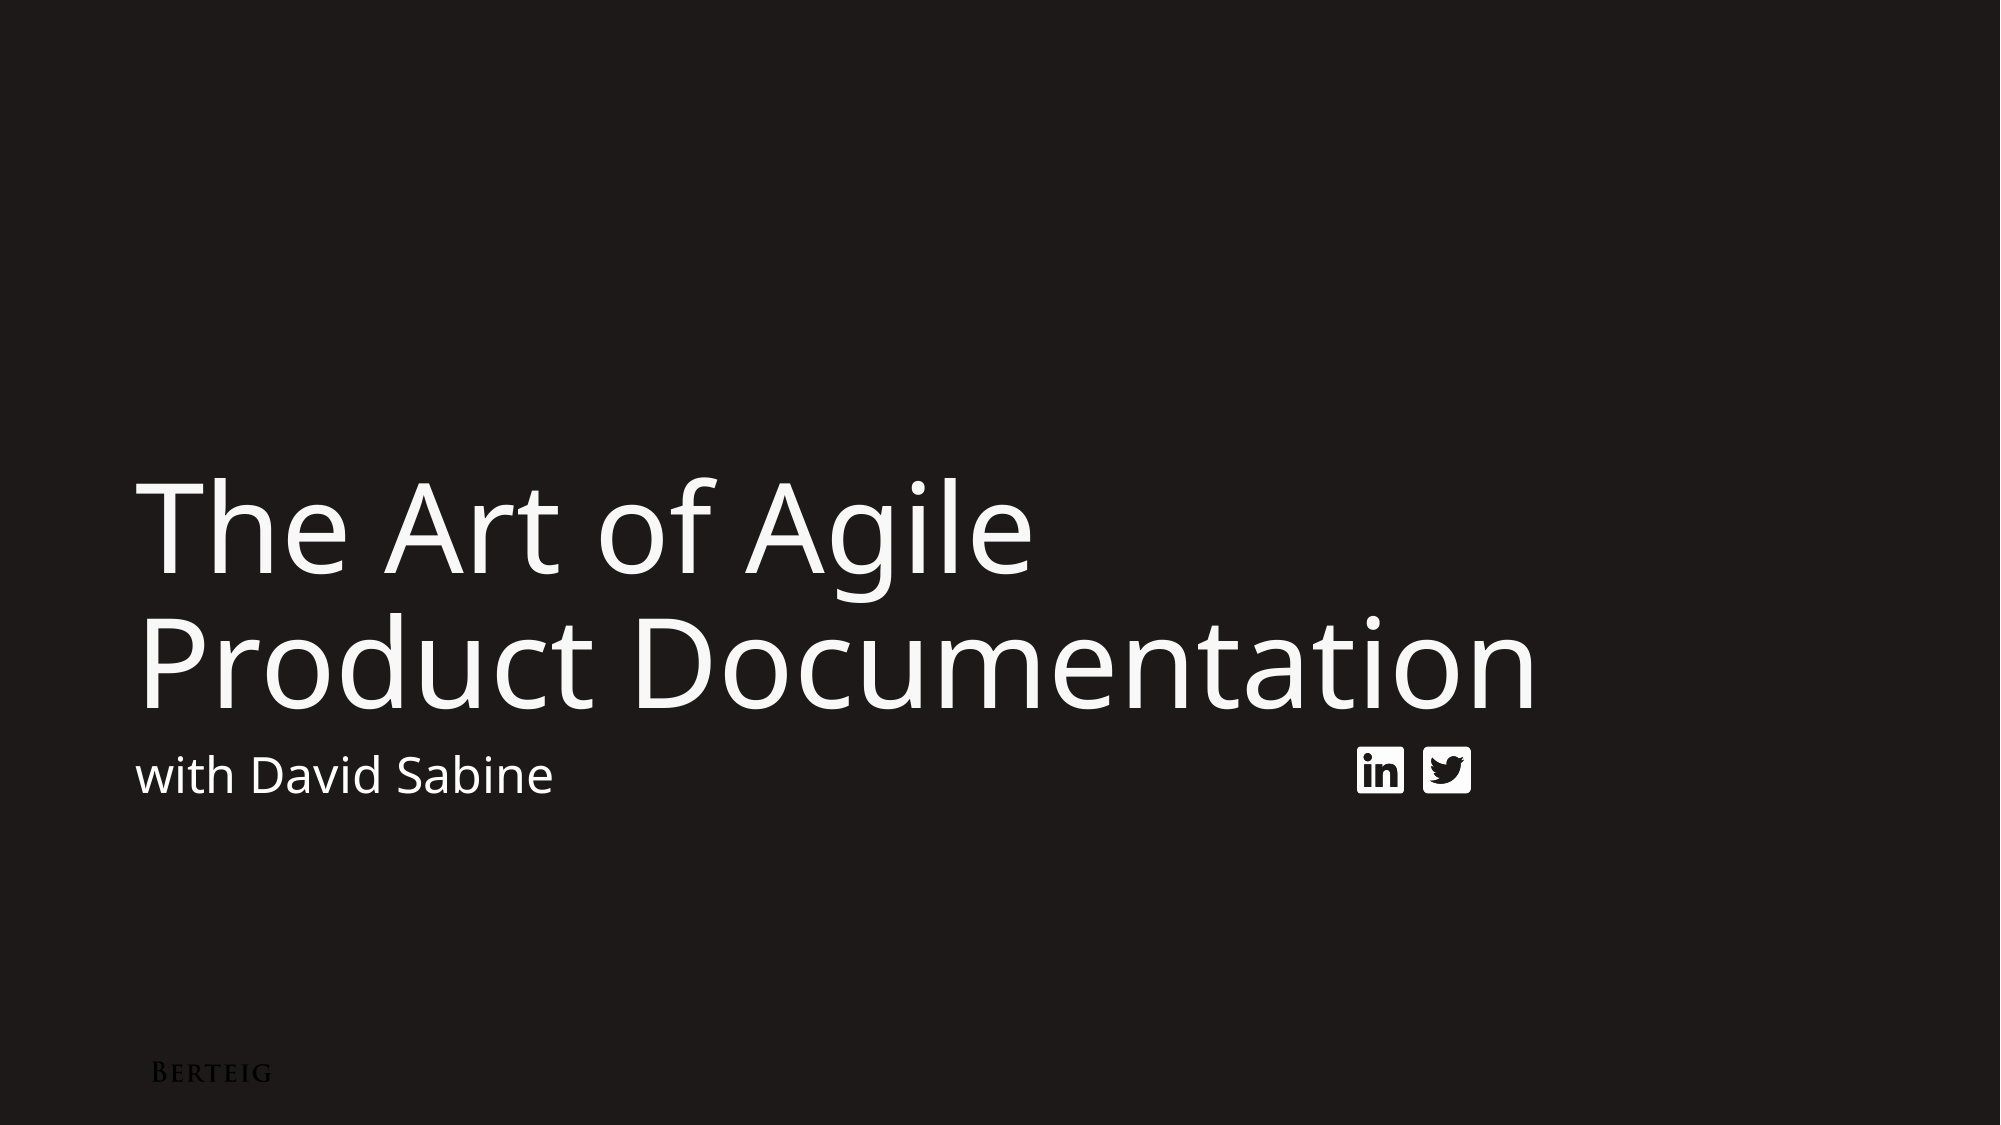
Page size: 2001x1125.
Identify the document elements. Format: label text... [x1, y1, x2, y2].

picture [1422, 742, 1471, 797]
picture [1356, 742, 1404, 797]
title The Art of Agile Product Documentation [120, 351, 1880, 743]
subtitle with David Sabine [120, 743, 1880, 1015]
picture [150, 1060, 273, 1083]
